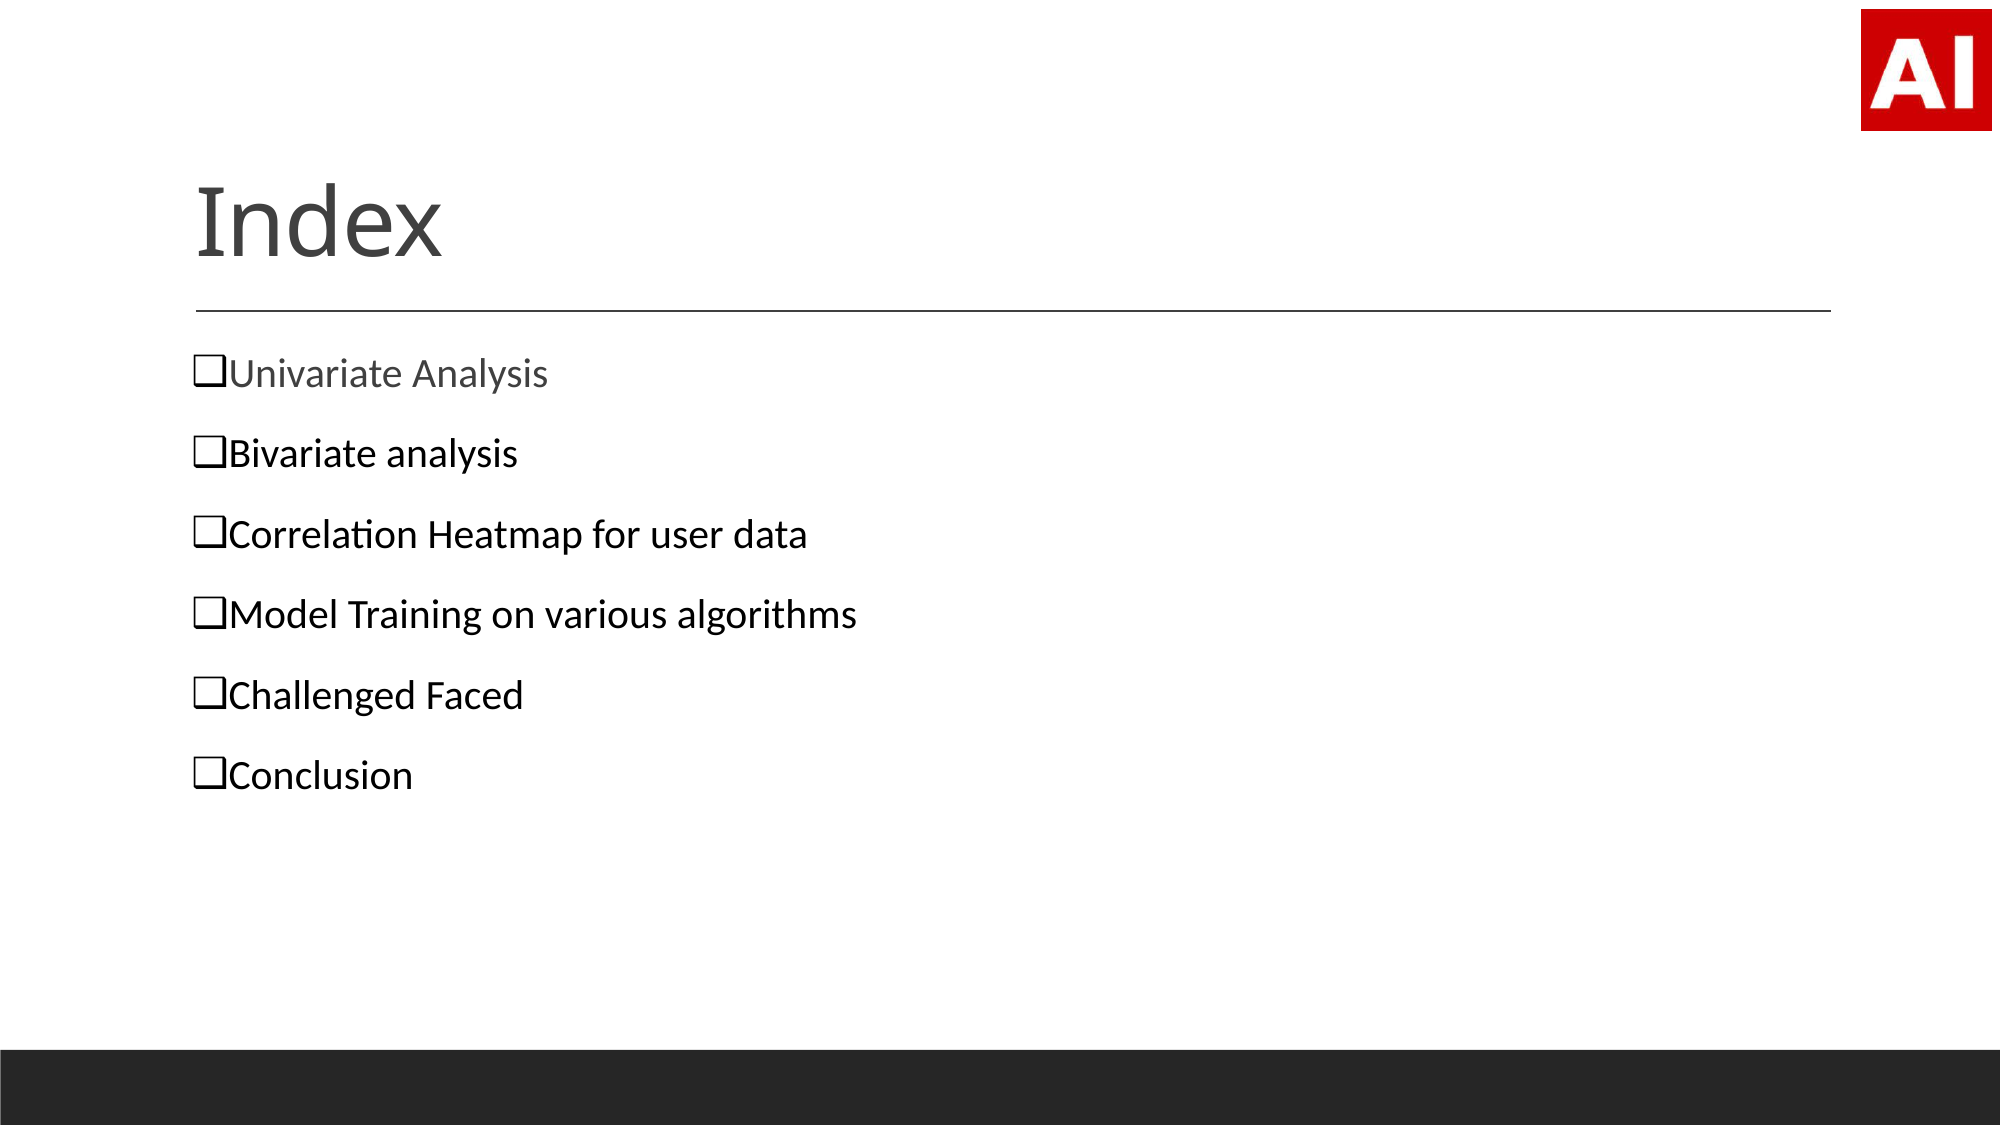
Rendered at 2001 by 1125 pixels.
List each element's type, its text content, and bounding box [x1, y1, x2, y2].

picture [1861, 8, 1992, 132]
title Index [180, 47, 1830, 285]
list Univariate Analysis Bivariate analysis Correlation Heatmap for user data Model Training on various algorithms Challenged Faced Conclusion [179, 345, 1830, 963]
